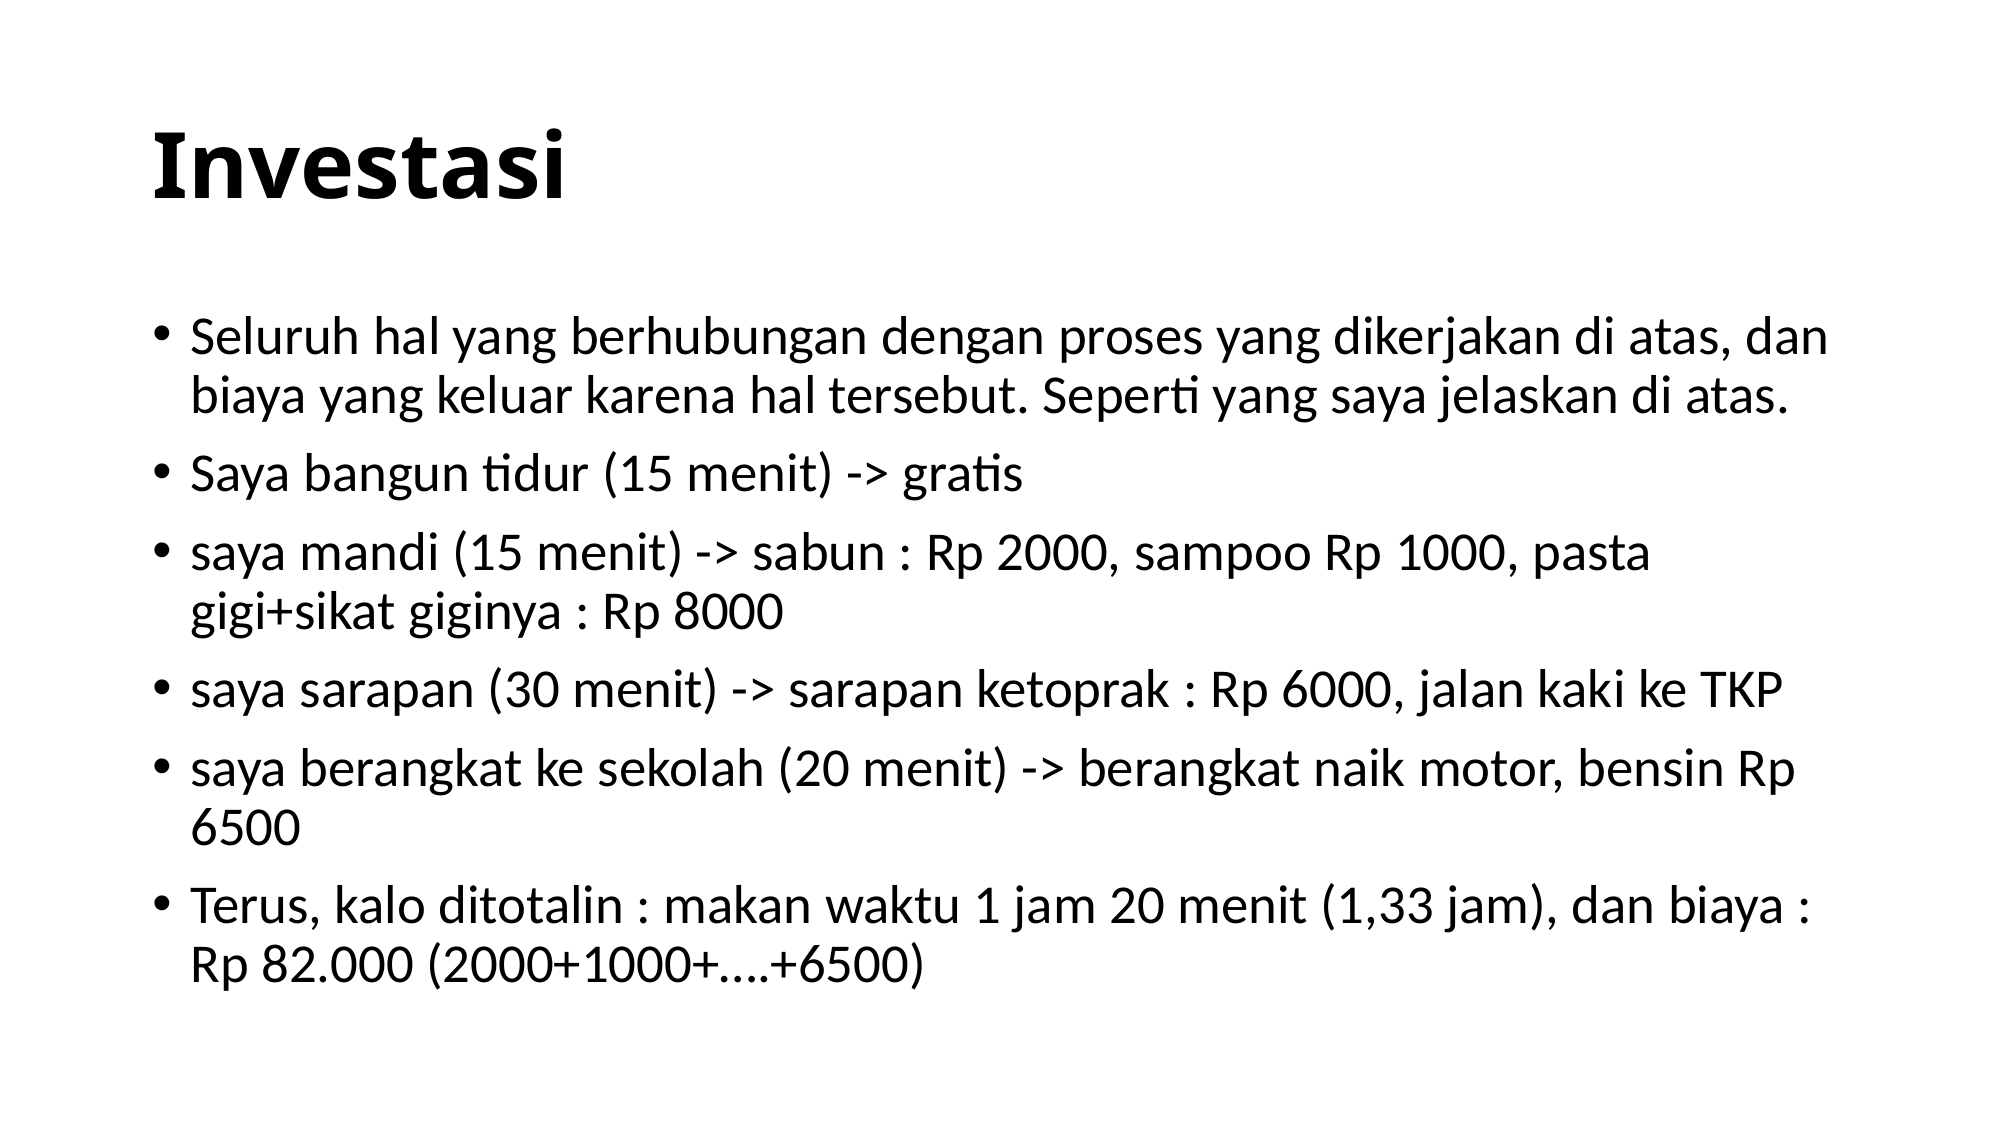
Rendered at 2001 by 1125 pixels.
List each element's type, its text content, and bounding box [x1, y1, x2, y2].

title Investasi [137, 59, 1863, 278]
list Seluruh hal yang berhubungan dengan proses yang dikerjakan di atas, dan biaya yang keluar karena hal tersebut. Seperti yang saya jelaskan di atas. Saya bangun tidur (15 menit) -> gratis saya mandi (15 menit) -> sabun : Rp 2000, sampoo Rp 1000, pasta gigi+sikat giginya : Rp 8000 saya sarapan (30 menit) -> sarapan ketoprak : Rp 6000, jalan kaki ke TKP saya berangkat ke sekolah (20 menit) -> berangkat naik motor, bensin Rp 6500 Terus, kalo ditotalin : makan waktu 1 jam 20 menit (1,33 jam), dan biaya : Rp 82.000 (2000+1000+….+6500) [137, 299, 1863, 1014]
